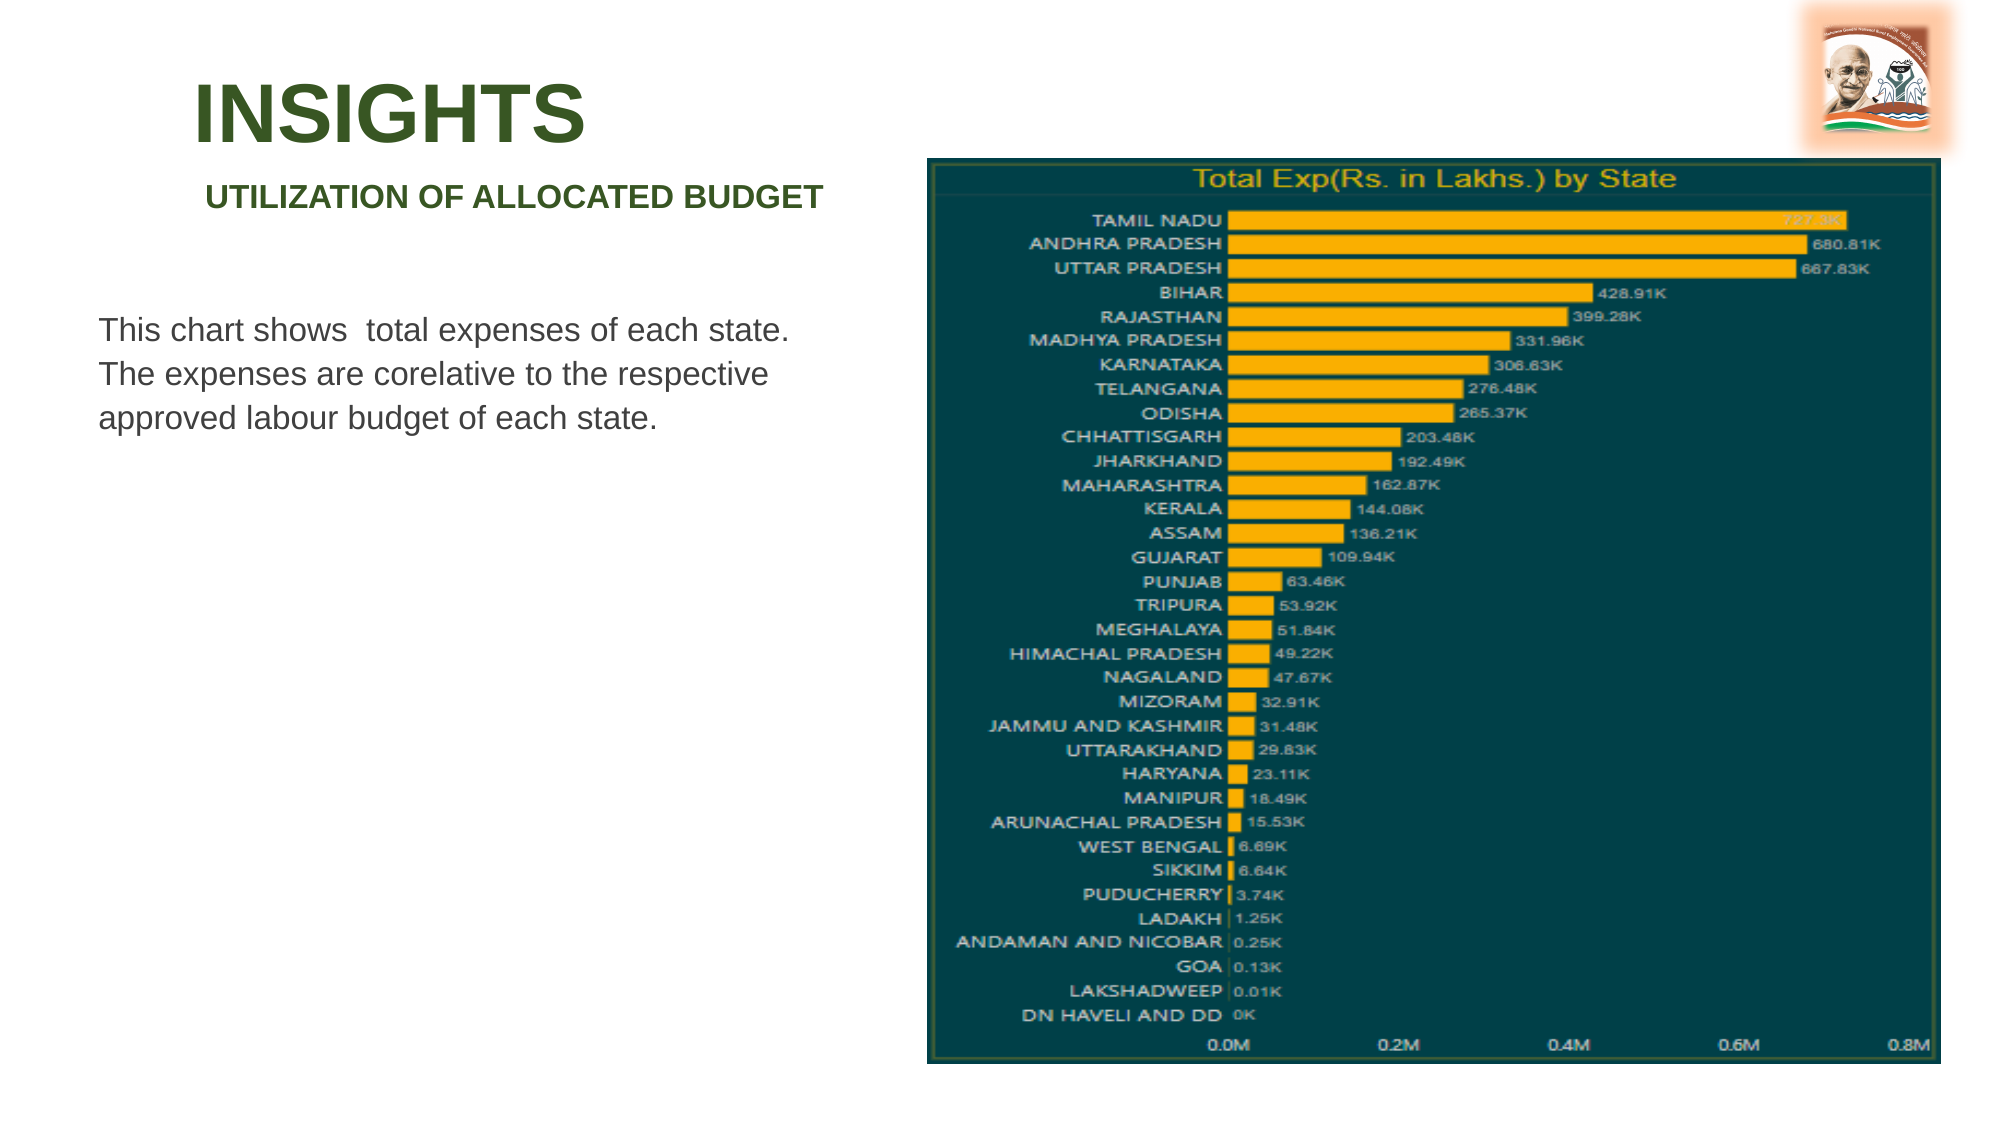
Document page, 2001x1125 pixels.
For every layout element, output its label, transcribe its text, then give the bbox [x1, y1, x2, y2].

picture [927, 158, 1941, 1064]
text_box INSIGHTS [179, 51, 617, 167]
picture [1820, 22, 1933, 135]
text_box UTILIZATION OF ALLOCATED BUDGET [190, 167, 927, 229]
text_box This chart shows total expenses of each state. The expenses are corelative to the respective approved labour budget of each state. [83, 296, 826, 886]
